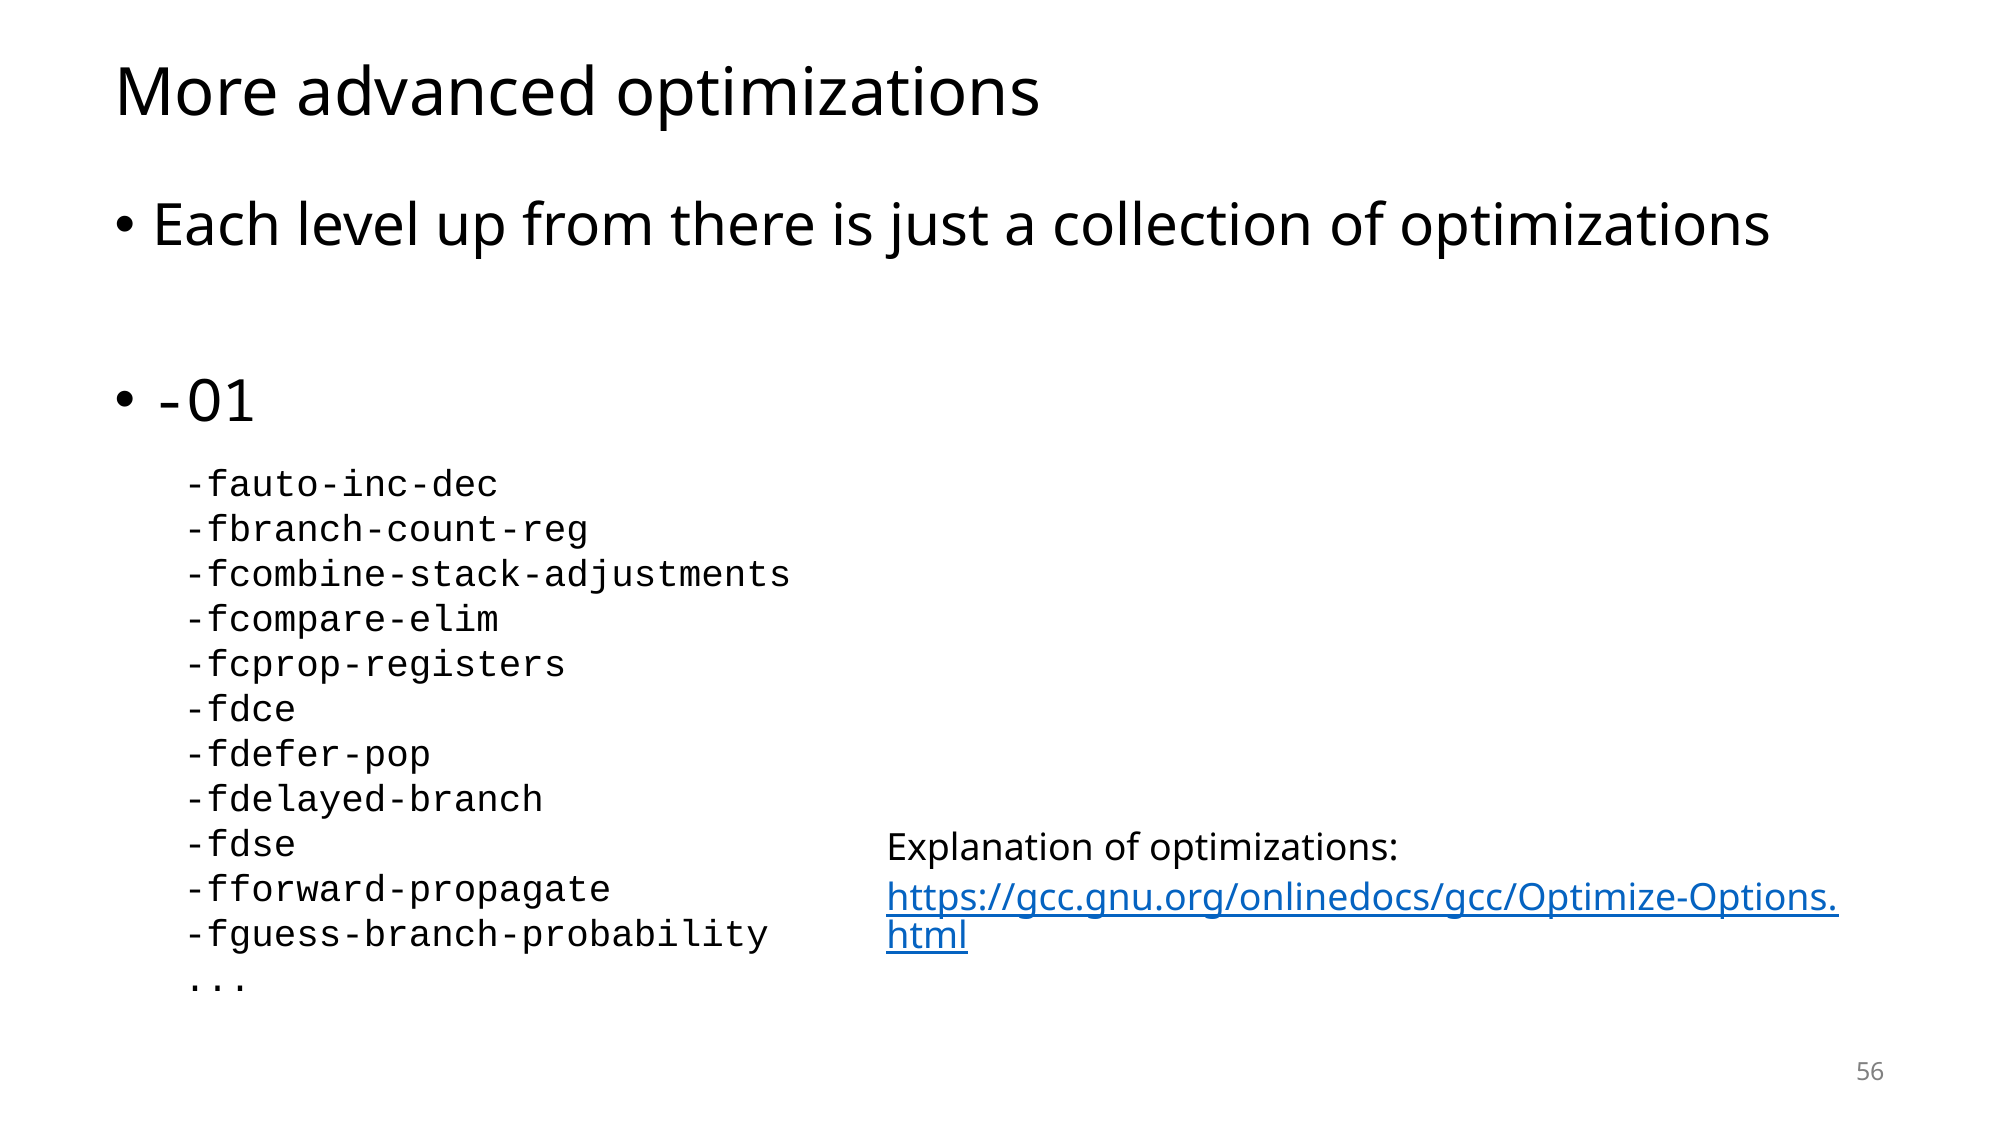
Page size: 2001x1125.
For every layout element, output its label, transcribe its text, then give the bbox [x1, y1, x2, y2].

slide_number 56 [1749, 1042, 1900, 1103]
text_box Explanation of optimizations: https://gcc.gnu.org/onlinedocs/gcc/Optimize-Options.html [871, 815, 1872, 932]
list Each level up from there is just a collection of optimizations -O1 [99, 187, 1900, 1013]
title More advanced optimizations [99, 37, 1900, 150]
text_box -fauto-inc-dec -fbranch-count-reg -fcombine-stack-adjustments -fcompare-elim -fcprop-registers -fdce -fdefer-pop -fdelayed-branch -fdse -fforward-propagate -fguess-branch-probability ... [169, 452, 872, 1007]
